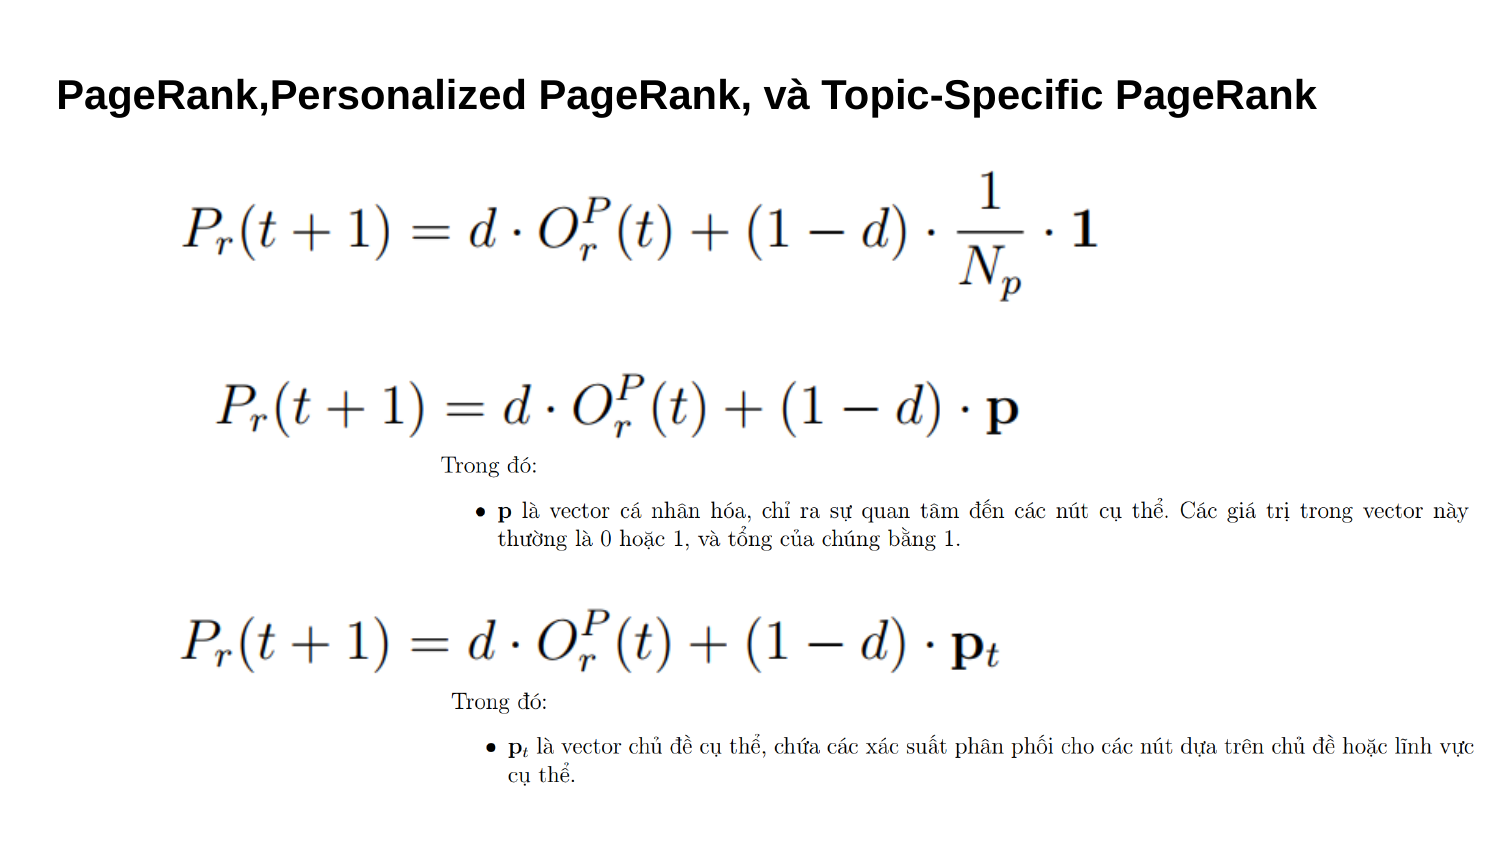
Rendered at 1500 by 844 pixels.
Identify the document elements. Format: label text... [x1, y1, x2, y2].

picture [109, 121, 1489, 791]
title PageRank,Personalized PageRank, và Topic-Specific PageRank [41, 23, 1439, 133]
